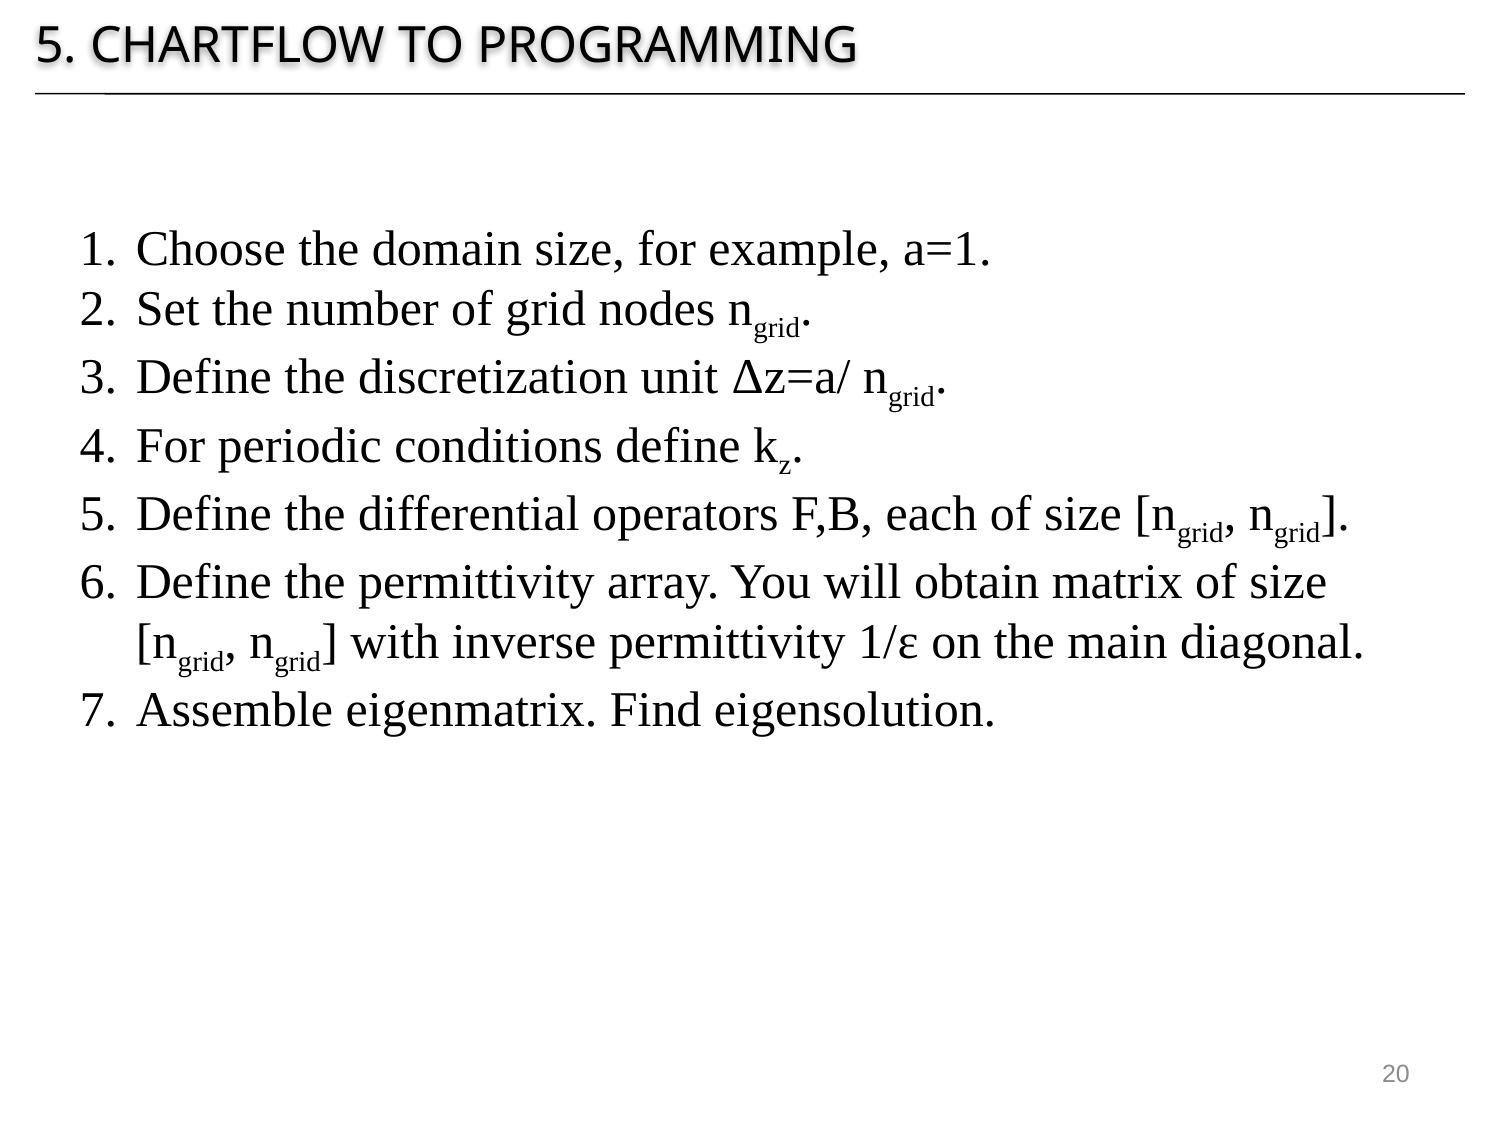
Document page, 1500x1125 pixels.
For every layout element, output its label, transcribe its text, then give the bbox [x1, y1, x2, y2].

text_box 5. Chartflow to programming [34, 12, 1477, 106]
text_box Choose the domain size, for example, a=1. Set the number of grid nodes ngrid. Define the discretization unit Δz=a/ ngrid. For periodic conditions define kz. Define the differential operators F,B, each of size [ngrid, ngrid]. Define the permittivity array. You will obtain matrix of size [ngrid, ngrid] with inverse permittivity 1/ε on the main diagonal. Assemble eigenmatrix. Find eigensolution. [64, 208, 1388, 745]
slide_number 20 [1074, 1042, 1425, 1103]
